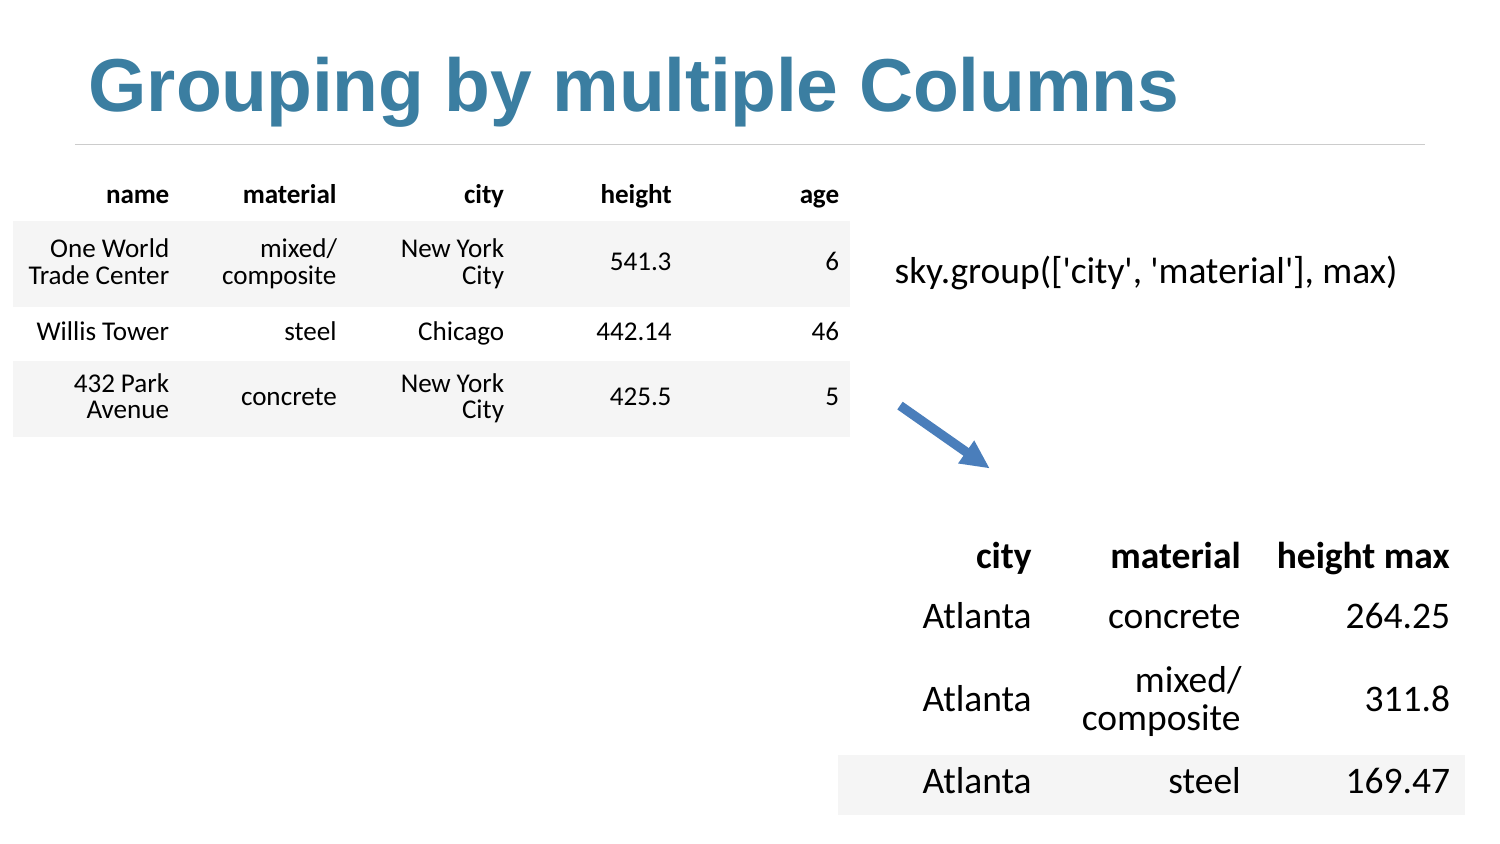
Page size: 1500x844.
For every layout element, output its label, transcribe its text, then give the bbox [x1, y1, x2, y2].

table_cell concrete [1047, 589, 1256, 649]
table_header city [838, 529, 1047, 589]
table_cell steel [180, 307, 347, 361]
table_cell concrete [180, 361, 347, 437]
table_cell New York City [347, 361, 515, 437]
table_cell Chicago [347, 307, 515, 361]
table_cell 5 [682, 361, 850, 437]
table_cell mixed/composite [1047, 649, 1256, 755]
table_cell 169.47 [1256, 755, 1465, 815]
table_cell 264.25 [1256, 589, 1465, 649]
table_cell 311.8 [1256, 649, 1465, 755]
table_cell 442.14 [515, 307, 682, 361]
table_header height [515, 172, 682, 221]
text_box sky.group(['city', 'material'], max) [879, 238, 1423, 299]
table_cell 425.5 [515, 361, 682, 437]
table_cell New York City [347, 221, 515, 307]
table_cell Atlanta [838, 755, 1047, 815]
table_cell 6 [682, 221, 850, 307]
table_cell One World Trade Center [13, 221, 180, 307]
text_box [899, 405, 990, 469]
table_cell Willis Tower [13, 307, 180, 361]
table_cell Atlanta [838, 649, 1047, 755]
table_cell Atlanta [838, 589, 1047, 649]
table_header name [13, 172, 180, 221]
table_header height max [1256, 529, 1465, 589]
table_header material [180, 172, 347, 221]
title Grouping by multiple Columns [86, 34, 1338, 178]
table_header age [682, 172, 850, 221]
table_cell mixed/composite [180, 221, 347, 307]
table_header material [1047, 529, 1256, 589]
table_cell steel [1047, 755, 1256, 815]
table_cell 432 Park Avenue [13, 361, 180, 437]
table_cell 541.3 [515, 221, 682, 307]
table_cell 46 [682, 307, 850, 361]
table_header city [347, 172, 515, 221]
